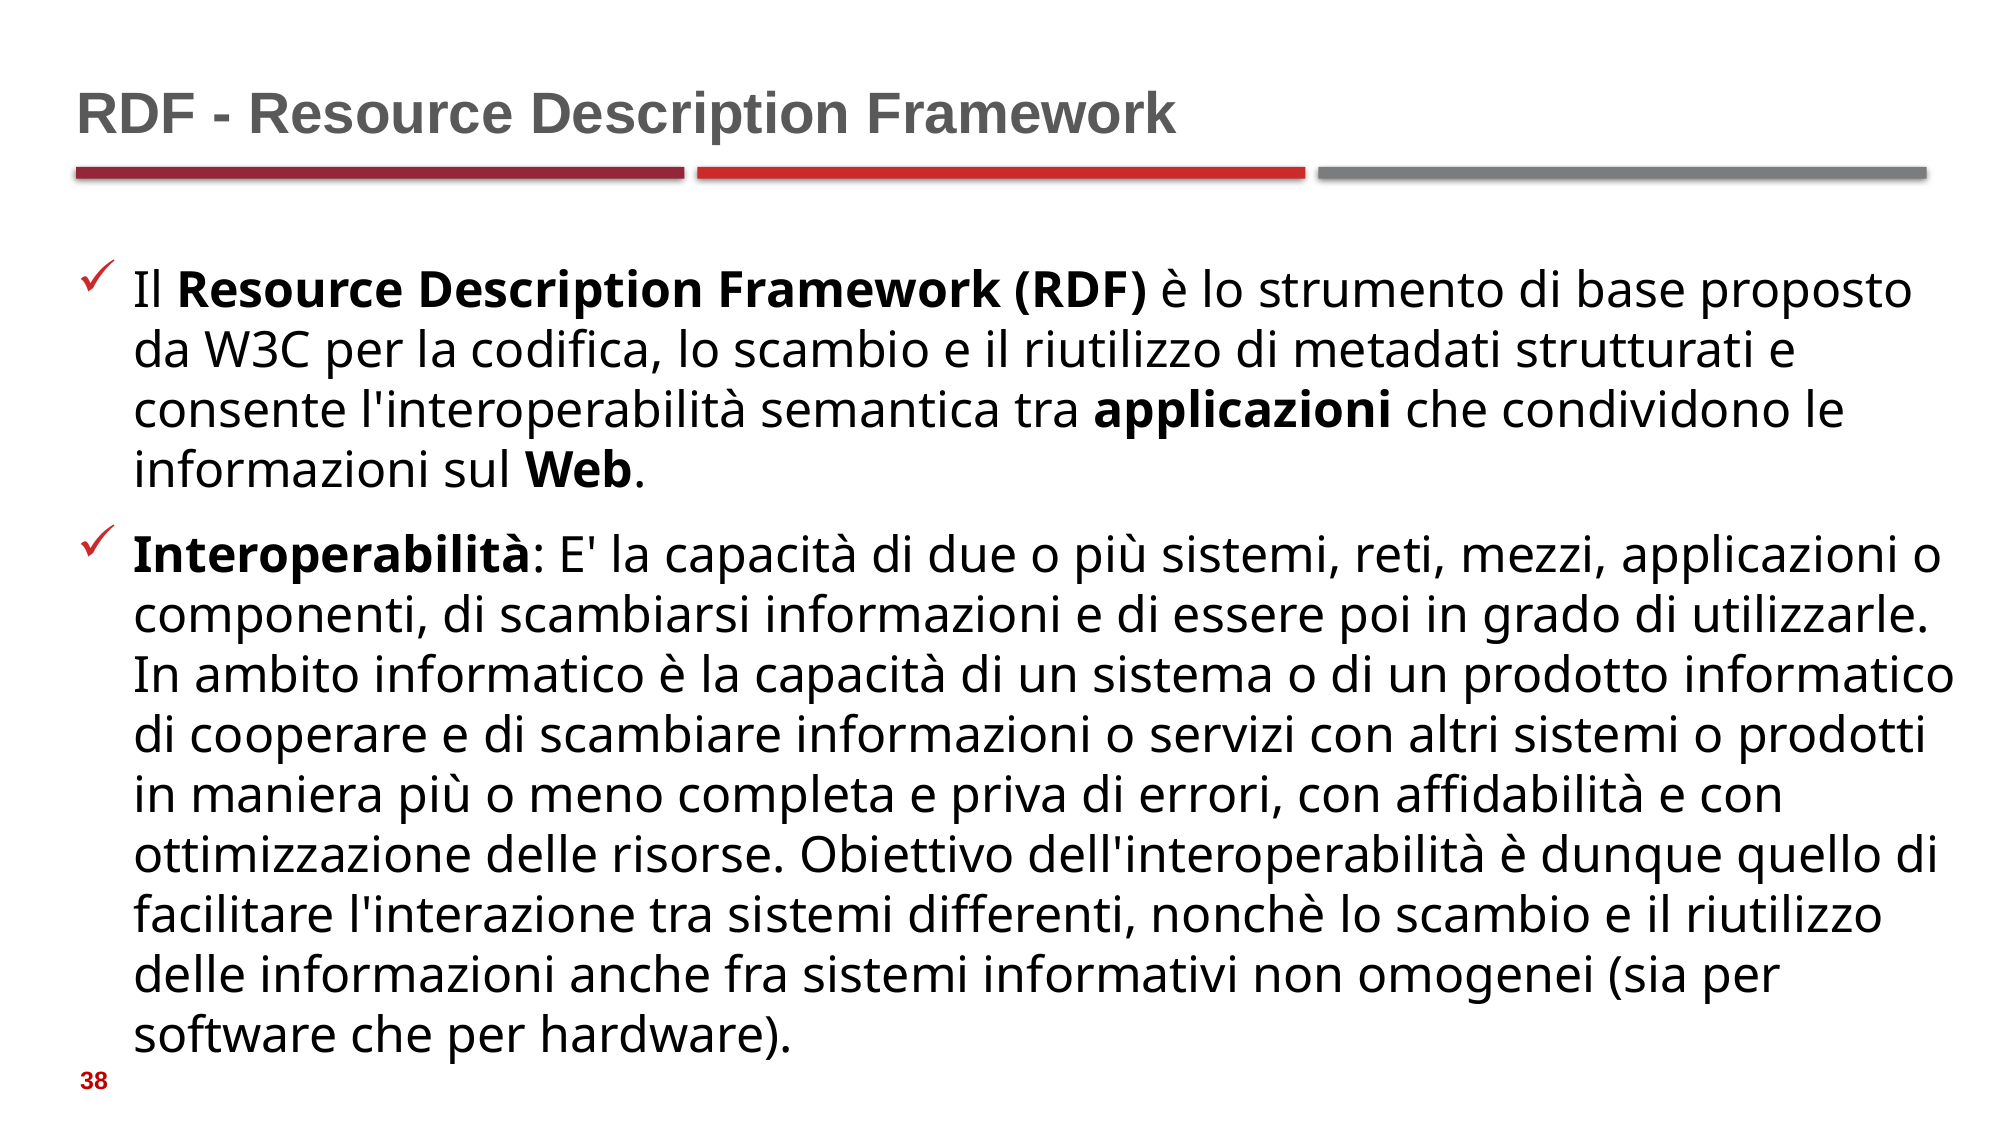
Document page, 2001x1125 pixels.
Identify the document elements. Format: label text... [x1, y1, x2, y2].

list Il Resource Description Framework (RDF) è lo strumento di base proposto da W3C per la codifica, lo scambio e il riutilizzo di metadati strutturati e consente l'interoperabilità semantica tra applicazioni che condividono le informazioni sul Web. Interoperabilità: E' la capacità di due o più sistemi, reti, mezzi, applicazioni o componenti, di scambiarsi informazioni e di essere poi in grado di utilizzarle. In ambito informatico è la capacità di un sistema o di un prodotto informatico di cooperare e di scambiare informazioni o servizi con altri sistemi o prodotti in maniera più o meno completa e priva di errori, con affidabilità e con ottimizzazione delle risorse. Obiettivo dell'interoperabilità è dunque quello di facilitare l'interazione tra sistemi differenti, nonchè lo scambio e il riutilizzo delle informazioni anche fra sistemi informativi non omogenei (sia per software che per hardware). [76, 257, 1967, 978]
slide_number 38 [53, 1049, 136, 1110]
title RDF - Resource Description Framework [76, 82, 1926, 146]
